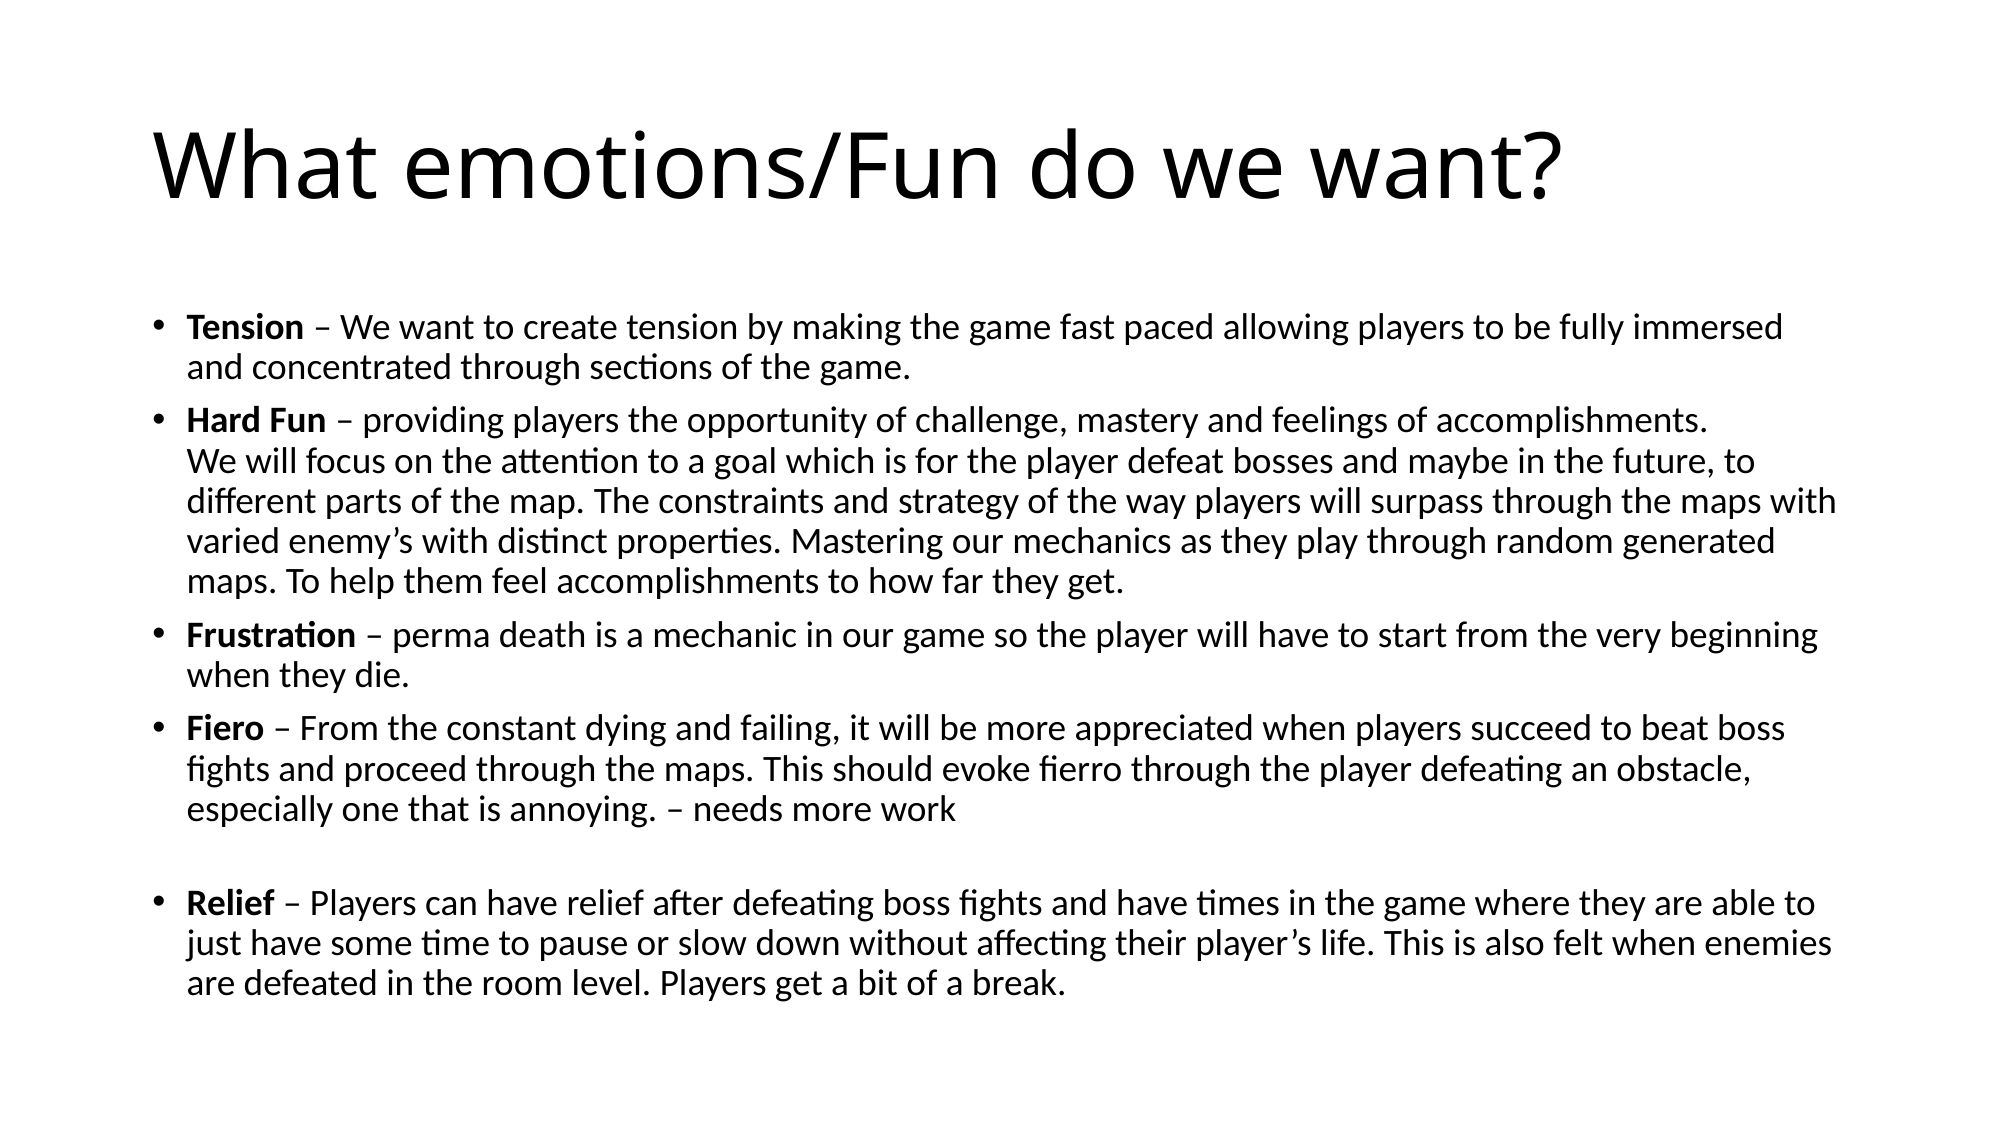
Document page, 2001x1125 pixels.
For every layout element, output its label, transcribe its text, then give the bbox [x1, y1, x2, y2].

list Tension – We want to create tension by making the game fast paced allowing players to be fully immersed and concentrated through sections of the game. Hard Fun – providing players the opportunity of challenge, mastery and feelings of accomplishments. We will focus on the attention to a goal which is for the player defeat bosses and maybe in the future, to different parts of the map. The constraints and strategy of the way players will surpass through the maps with varied enemy’s with distinct properties. Mastering our mechanics as they play through random generated maps. To help them feel accomplishments to how far they get. Frustration – perma death is a mechanic in our game so the player will have to start from the very beginning when they die. Fiero – From the constant dying and failing, it will be more appreciated when players succeed to beat boss fights and proceed through the maps. This should evoke fierro through the player defeating an obstacle, especially one that is annoying. – needs more work Relief – Players can have relief after defeating boss fights and have times in the game where they are able to just have some time to pause or slow down without affecting their player’s life. This is also felt when enemies are defeated in the room level. Players get a bit of a break. [137, 299, 1863, 1014]
title What emotions/Fun do we want? [137, 59, 1863, 278]
